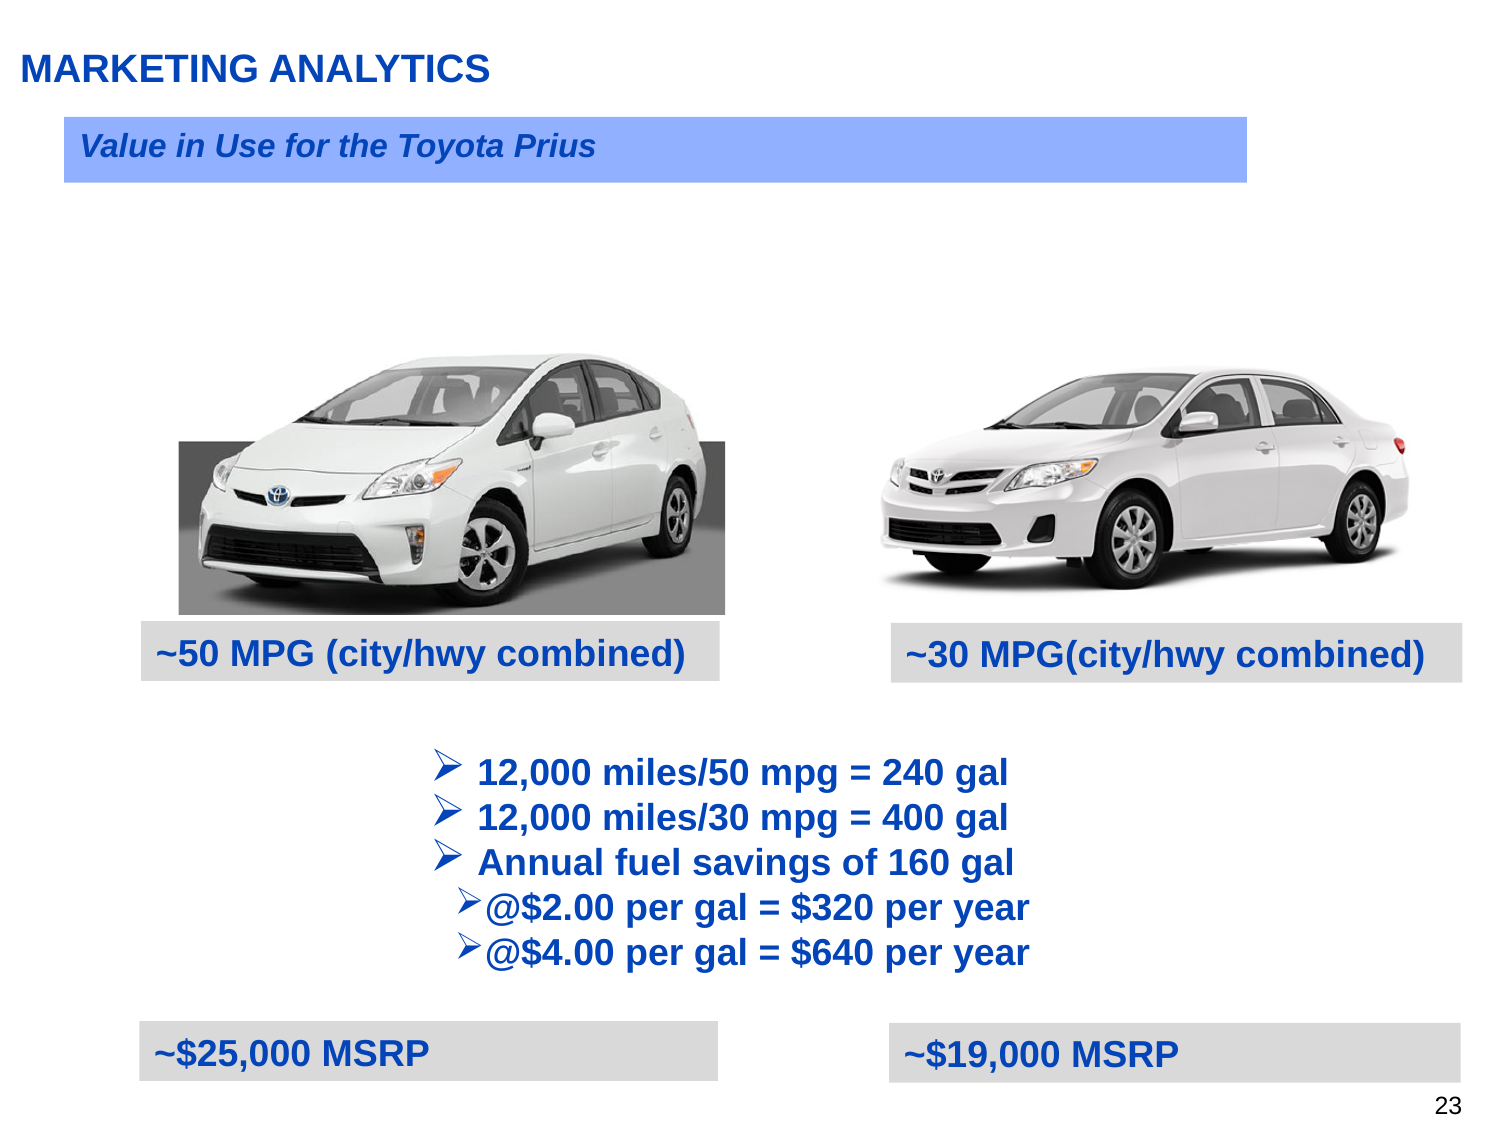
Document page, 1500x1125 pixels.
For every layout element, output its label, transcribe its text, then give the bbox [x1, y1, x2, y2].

text_box ~50 MPG (city/hwy combined) [141, 621, 720, 681]
text_box 12,000 miles/50 mpg = 240 gal 12,000 miles/30 mpg = 400 gal Annual fuel savings of 160 gal @$2.00 per gal = $320 per year @$4.00 per gal = $640 per year [430, 748, 1083, 974]
picture [178, 332, 726, 615]
slide_number 22 [1149, 1089, 1463, 1121]
text_box ~$19,000 MSRP [889, 1022, 1461, 1083]
text_box ~30 MPG(city/hwy combined) [890, 634, 1463, 683]
text_box ~$25,000 MSRP [139, 1021, 718, 1081]
text_box Value in Use for the Toyota Prius [64, 116, 1247, 183]
text_box MARKETING ANALYTICS [20, 42, 1463, 91]
picture [822, 331, 1500, 626]
